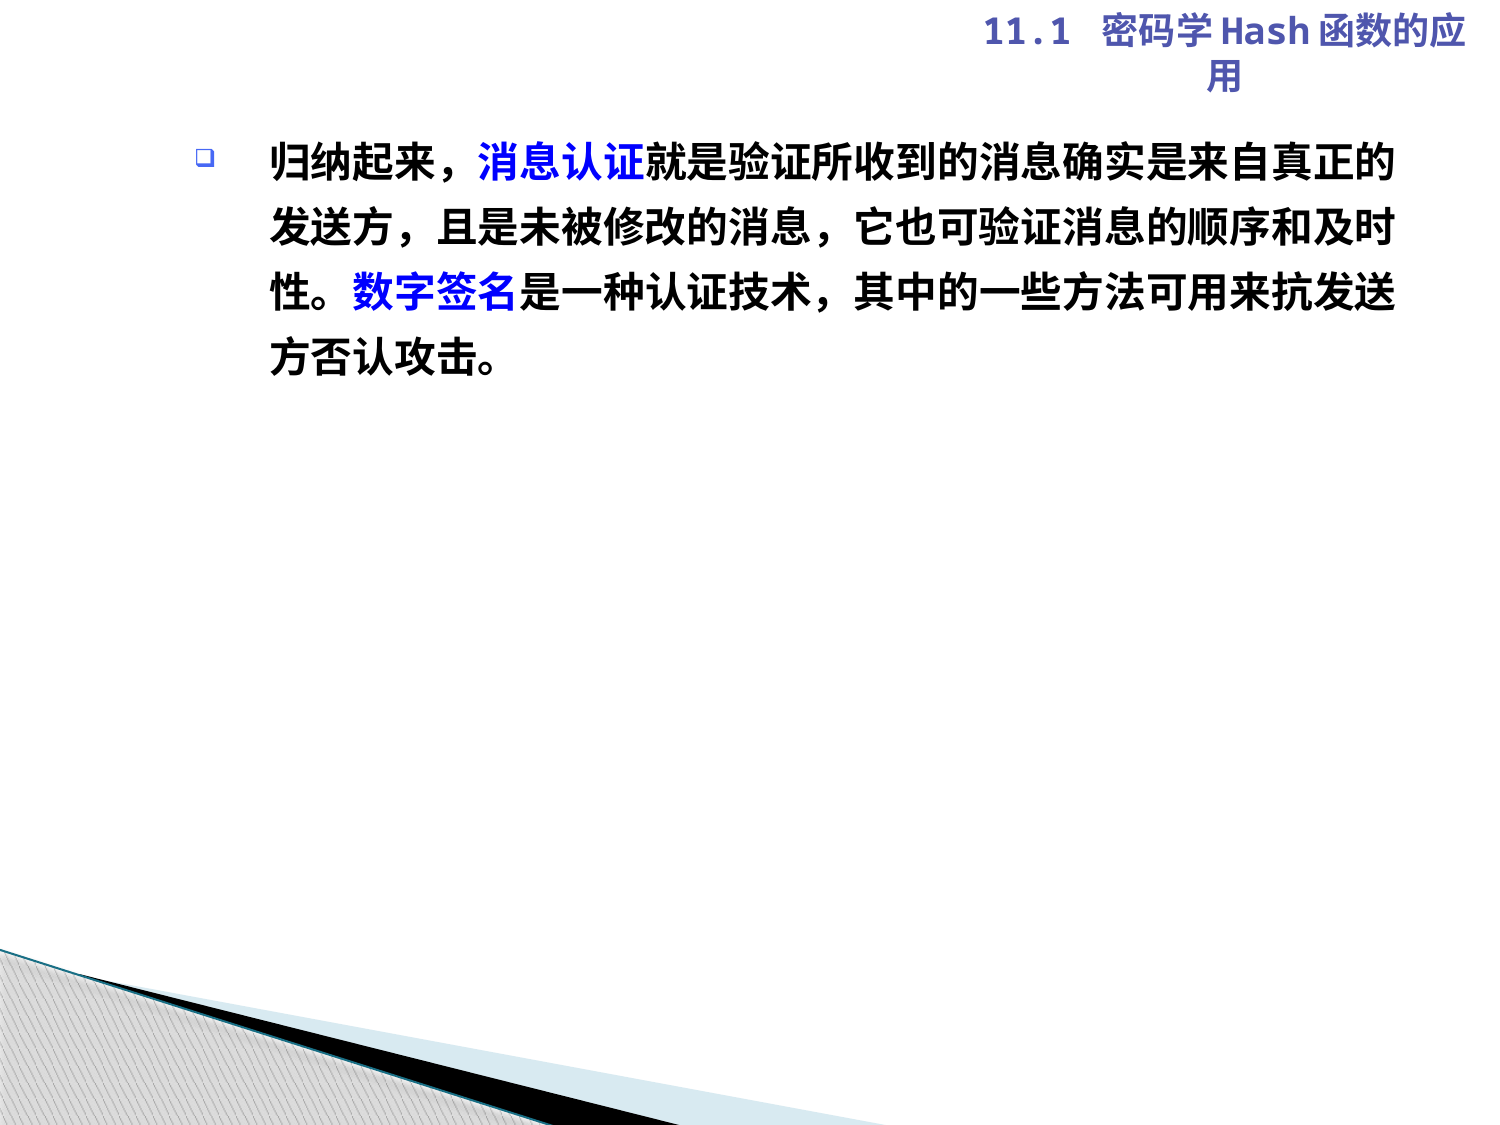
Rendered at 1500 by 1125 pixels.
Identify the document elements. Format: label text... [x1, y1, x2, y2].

text_box 归纳起来，消息认证就是验证所收到的消息确实是来自真正的发送方，且是未被修改的消息，它也可验证消息的顺序和及时性。数字签名是一种认证技术，其中的一些方法可用来抗发送方否认攻击。 [76, 113, 1427, 1071]
text_box 11.1 密码学Hash函数的应用 [950, 0, 1499, 104]
